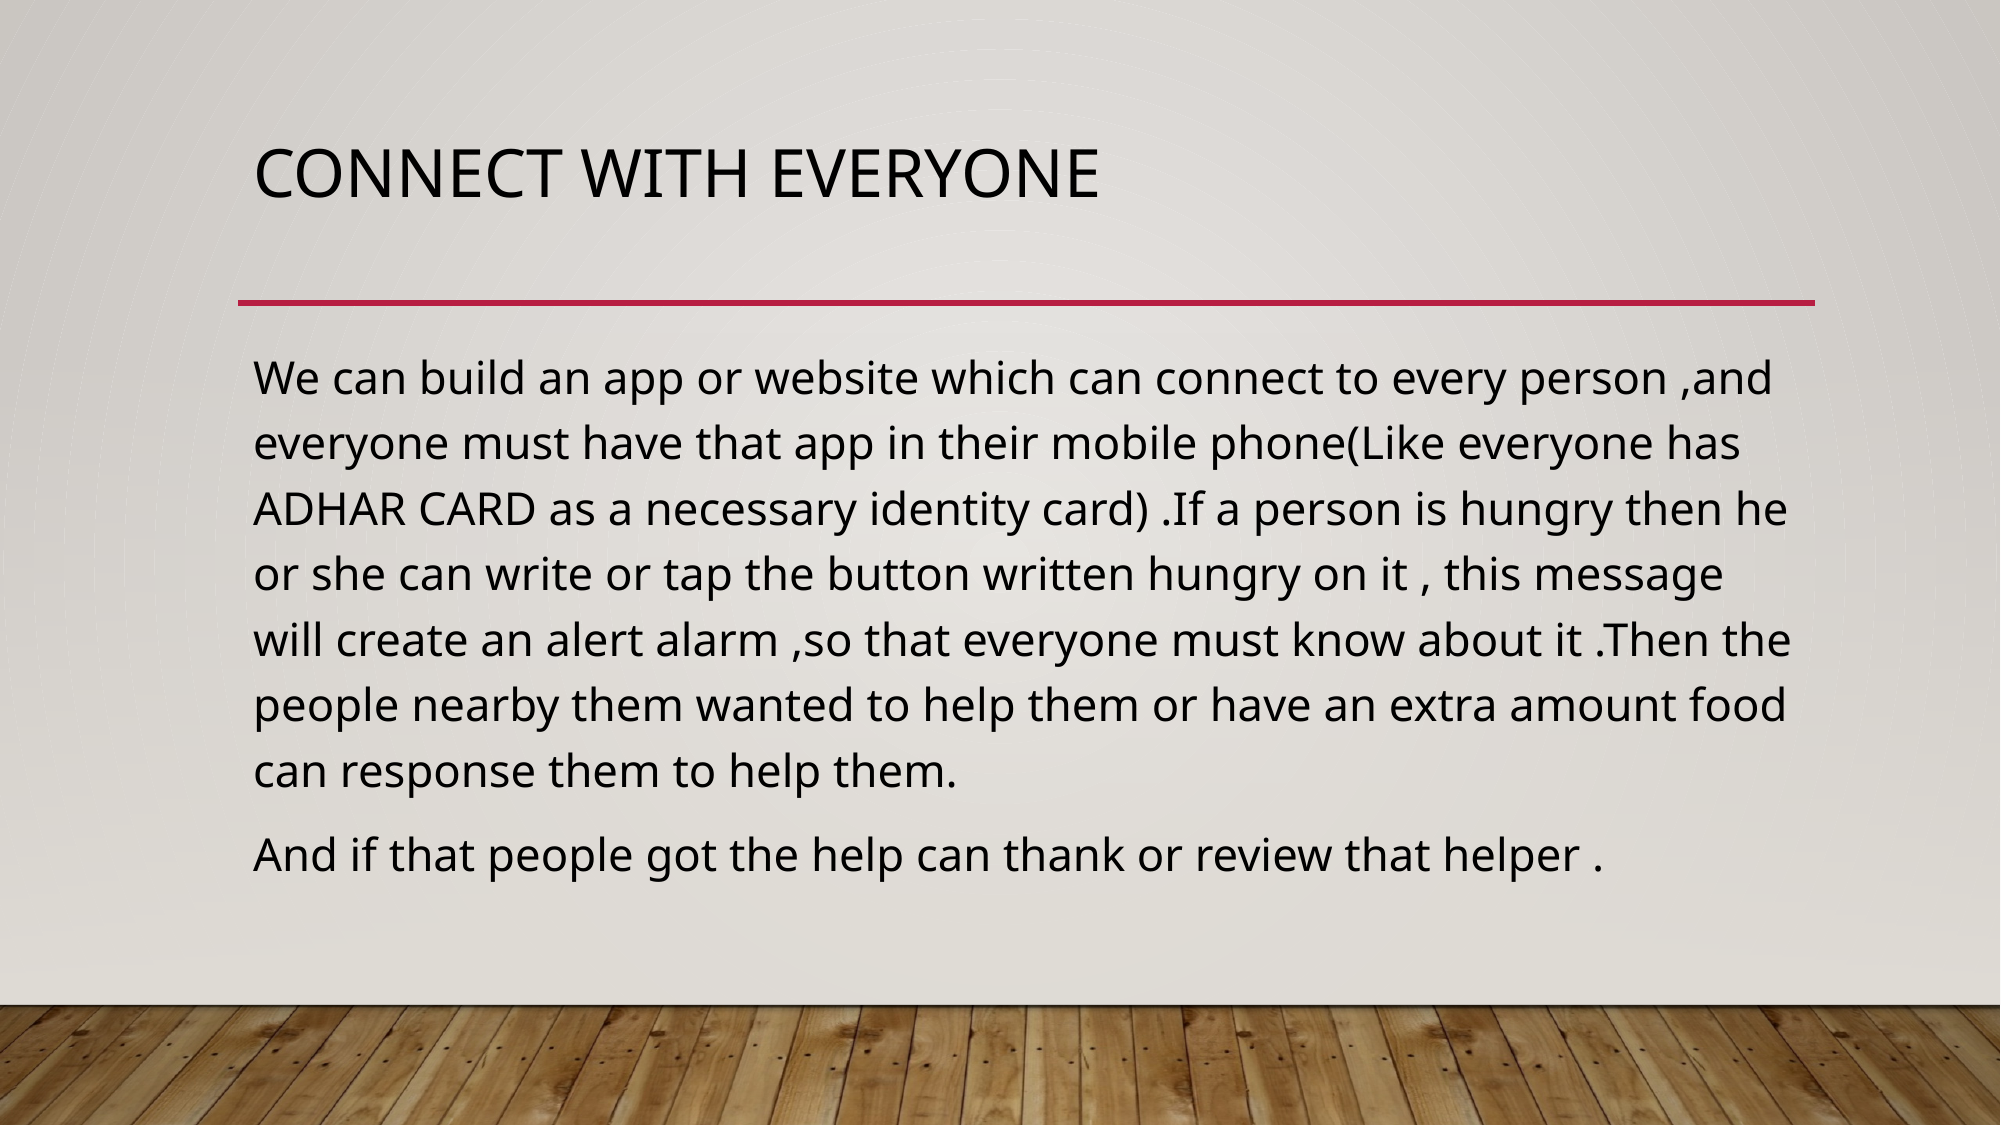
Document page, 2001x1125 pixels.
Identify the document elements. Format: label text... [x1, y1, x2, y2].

picture [0, 1005, 2000, 1125]
title Connect with everyone [238, 131, 1814, 305]
list We can build an app or website which can connect to every person ,and everyone must have that app in their mobile phone(Like everyone has ADHAR CARD as a necessary identity card) .If a person is hungry then he or she can write or tap the button written hungry on it , this message will create an alert alarm ,so that everyone must know about it .Then the people nearby them wanted to help them or have an extra amount food can response them to help them. And if that people got the help can thank or review that helper . [238, 330, 1814, 897]
